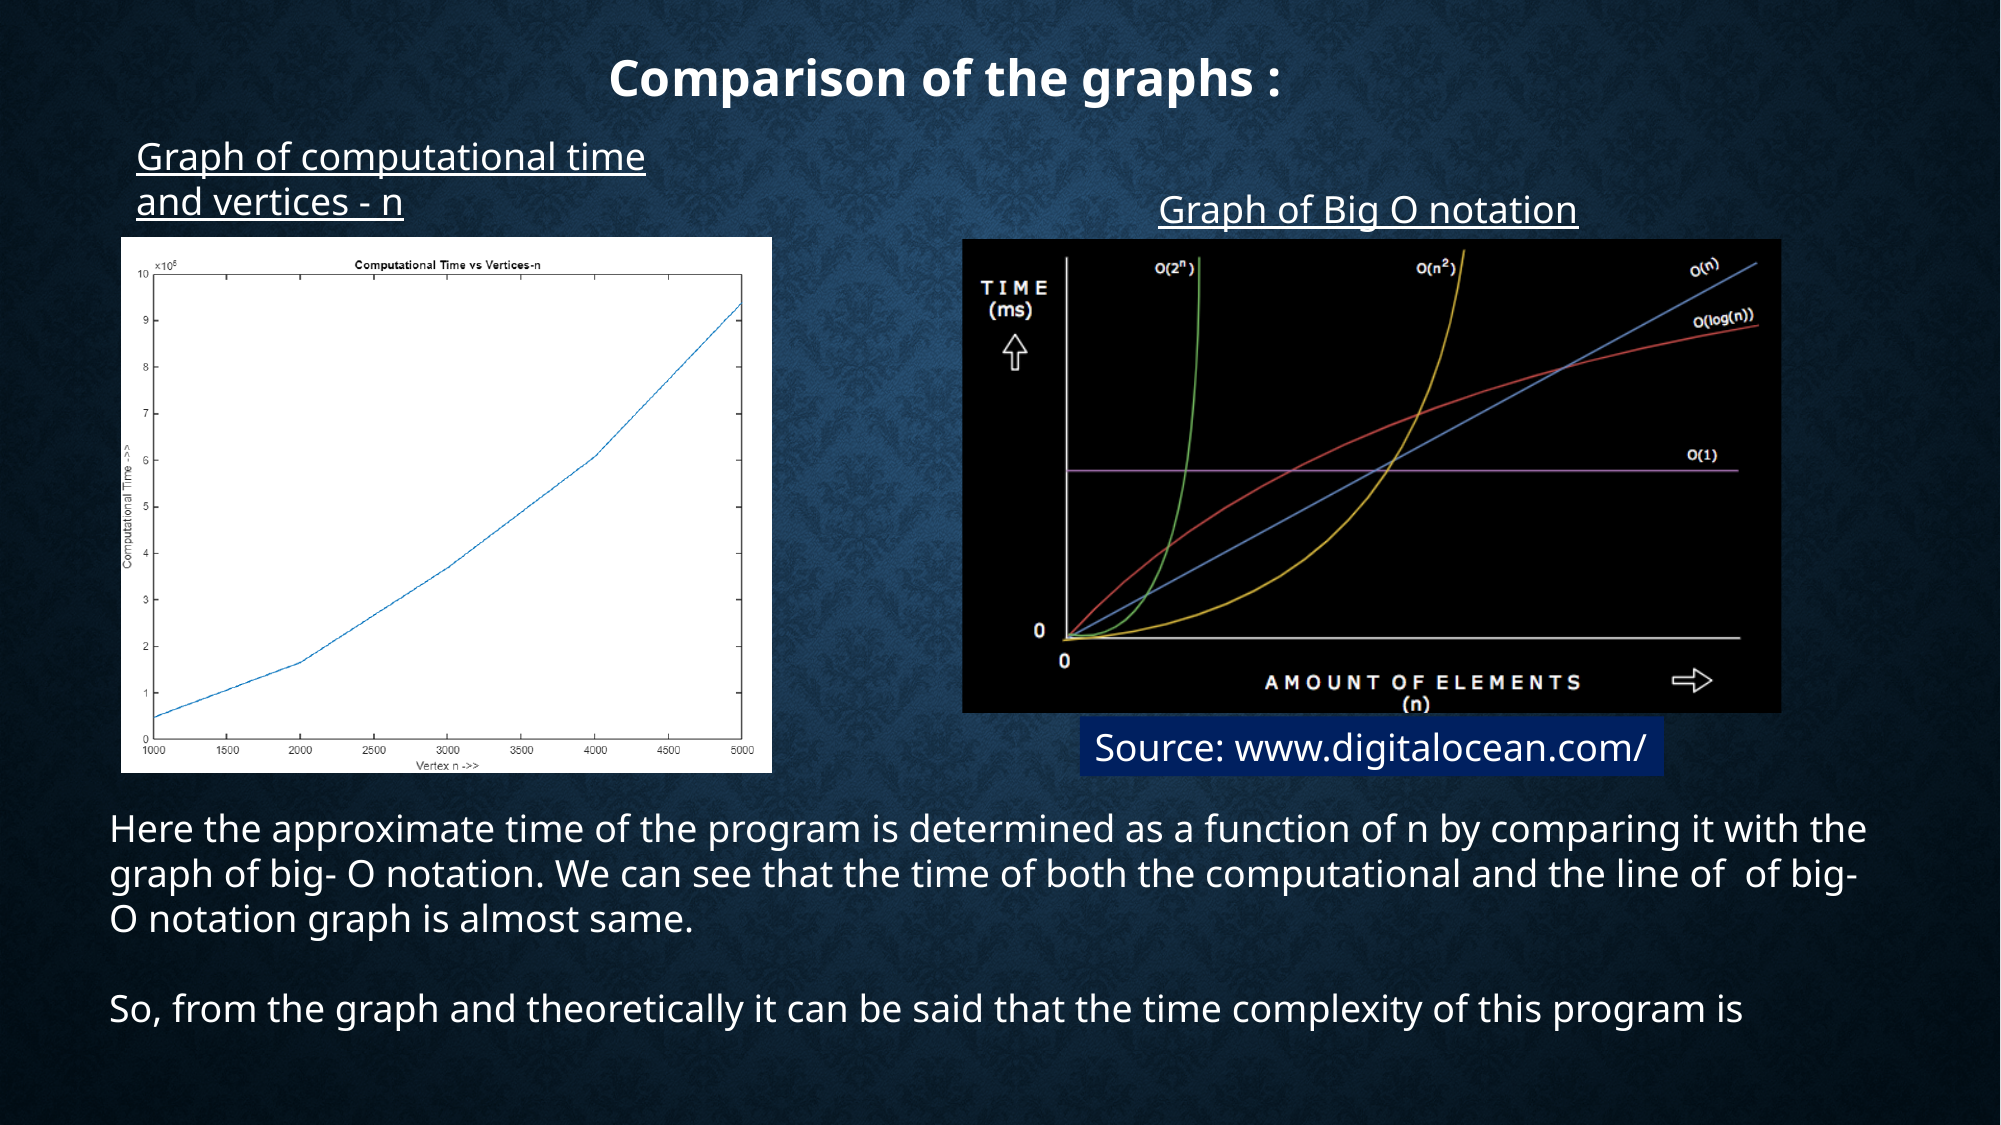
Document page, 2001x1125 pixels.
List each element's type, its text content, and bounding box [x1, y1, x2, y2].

text_box Graph of computational time and vertices - n [121, 125, 730, 231]
text_box Source: www.digitalocean.com/ [1079, 726, 1664, 777]
picture [120, 237, 772, 773]
text_box Comparison of the graphs : [593, 39, 1391, 114]
picture [961, 238, 1782, 714]
text_box Graph of Big O notation [1143, 178, 1986, 239]
